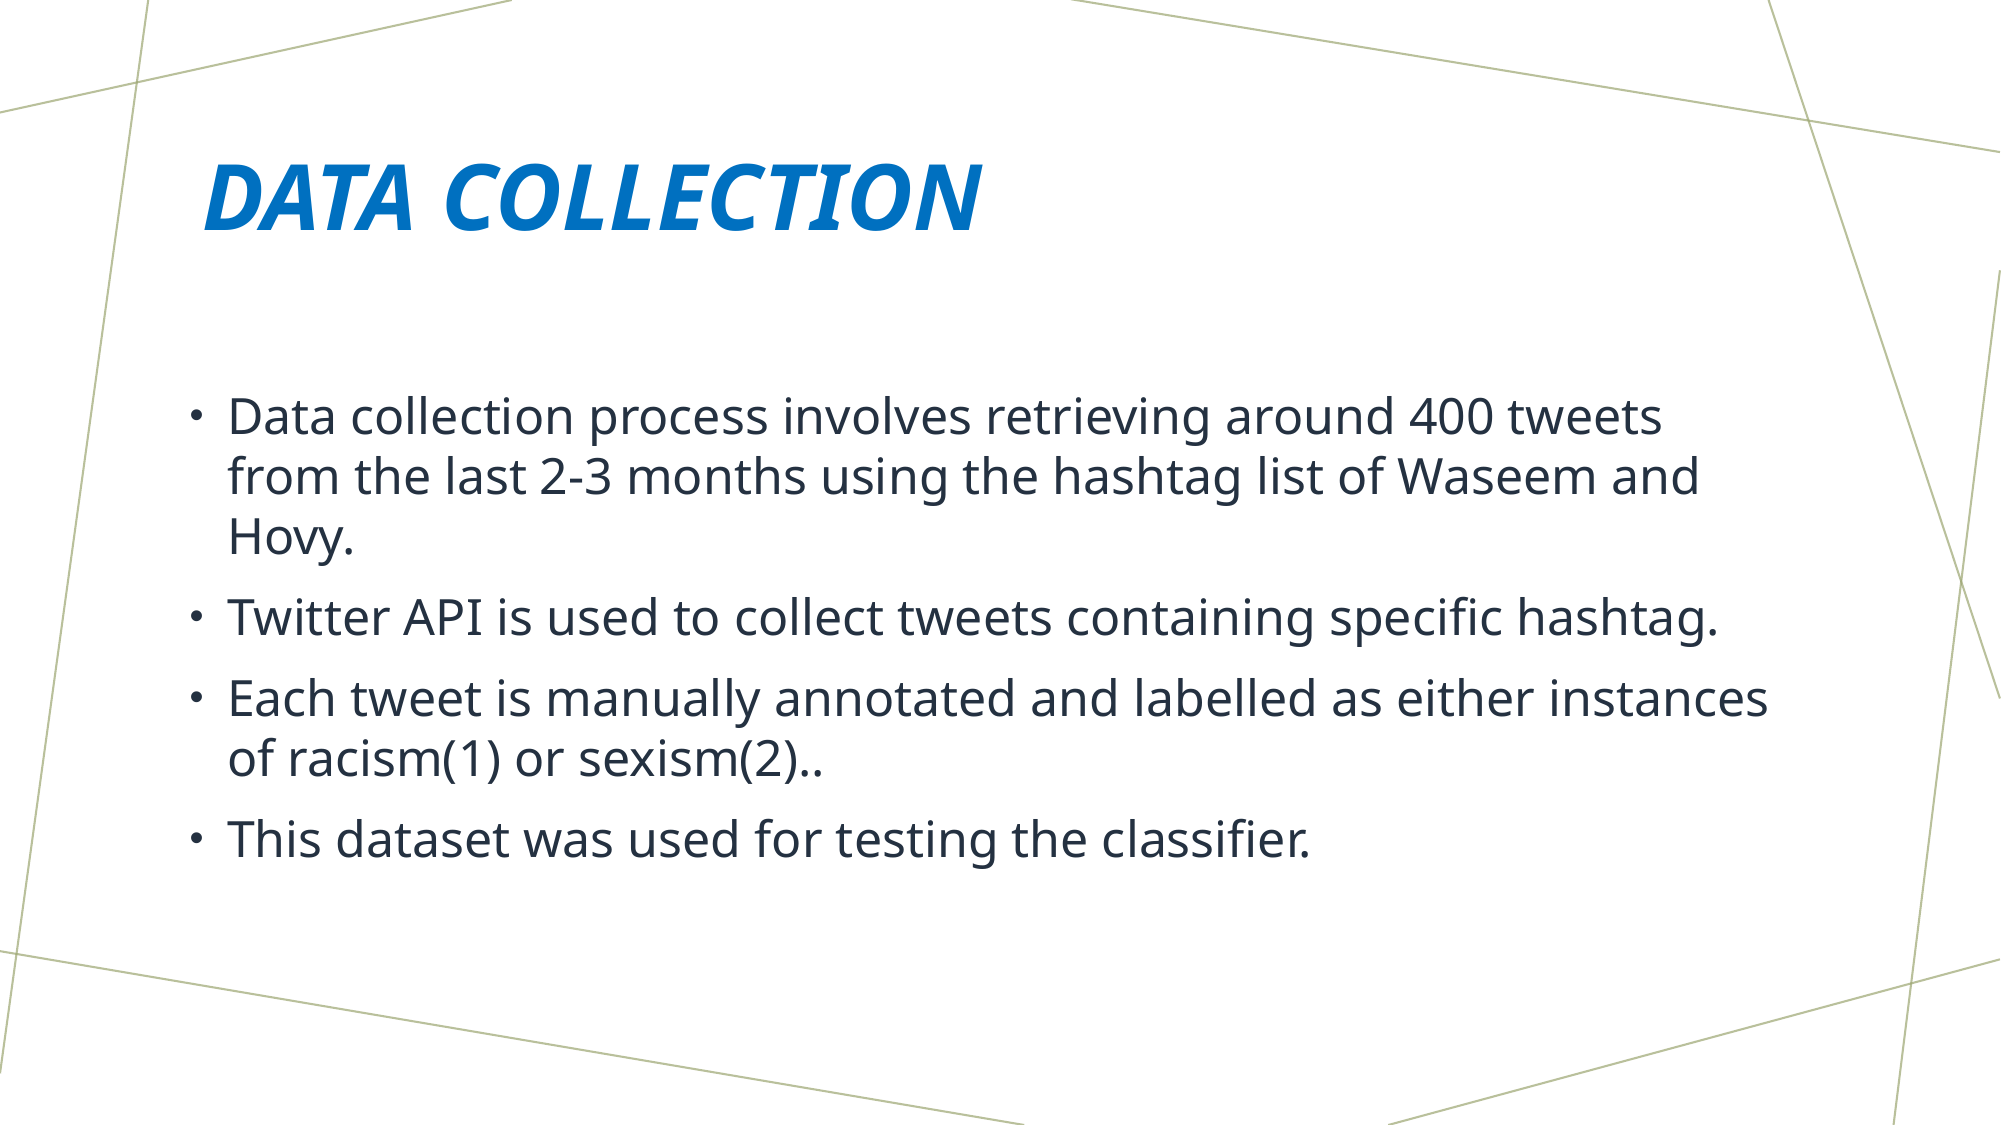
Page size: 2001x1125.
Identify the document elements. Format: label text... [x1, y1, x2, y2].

list Data collection process involves retrieving around 400 tweets from the last 2-3 months using the hashtag list of Waseem and Hovy. Twitter API is used to collect tweets containing specific hashtag. Each tweet is manually annotated and labelled as either instances of racism(1) or sexism(2).. This dataset was used for testing the classifier. [174, 377, 1800, 1038]
title Data COllection [187, 87, 1813, 315]
